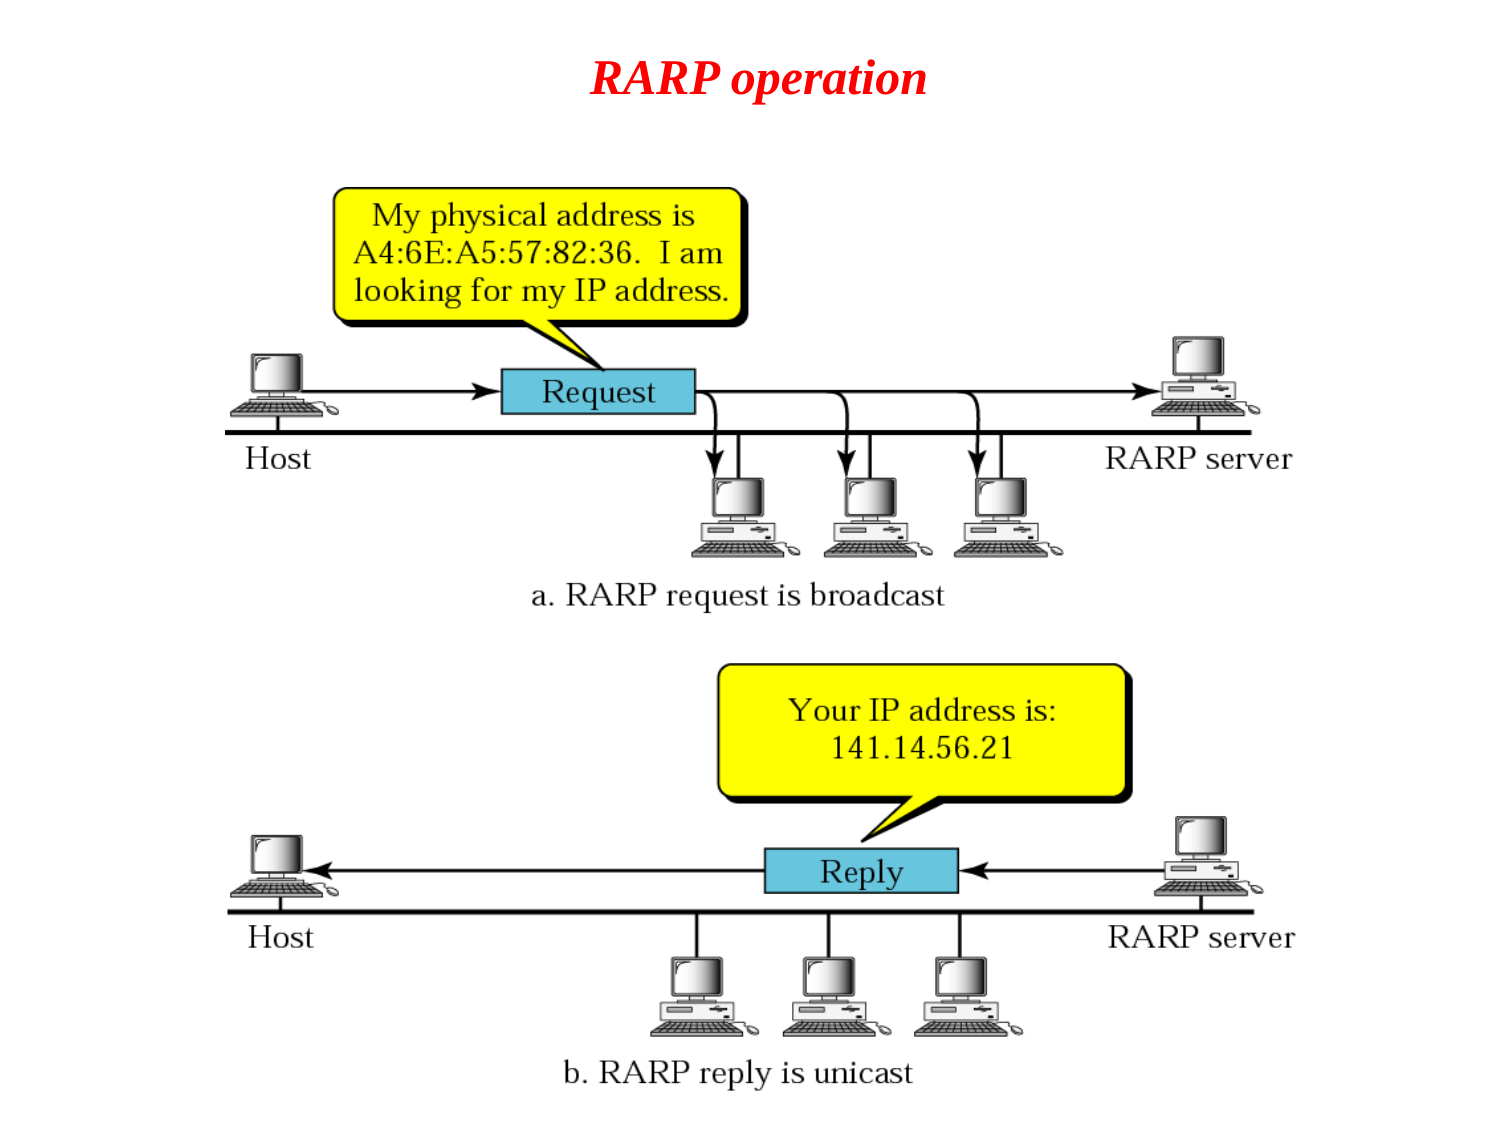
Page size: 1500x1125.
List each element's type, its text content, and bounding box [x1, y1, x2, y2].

text_box RARP operation [524, 37, 1038, 113]
picture [224, 187, 1296, 1092]
